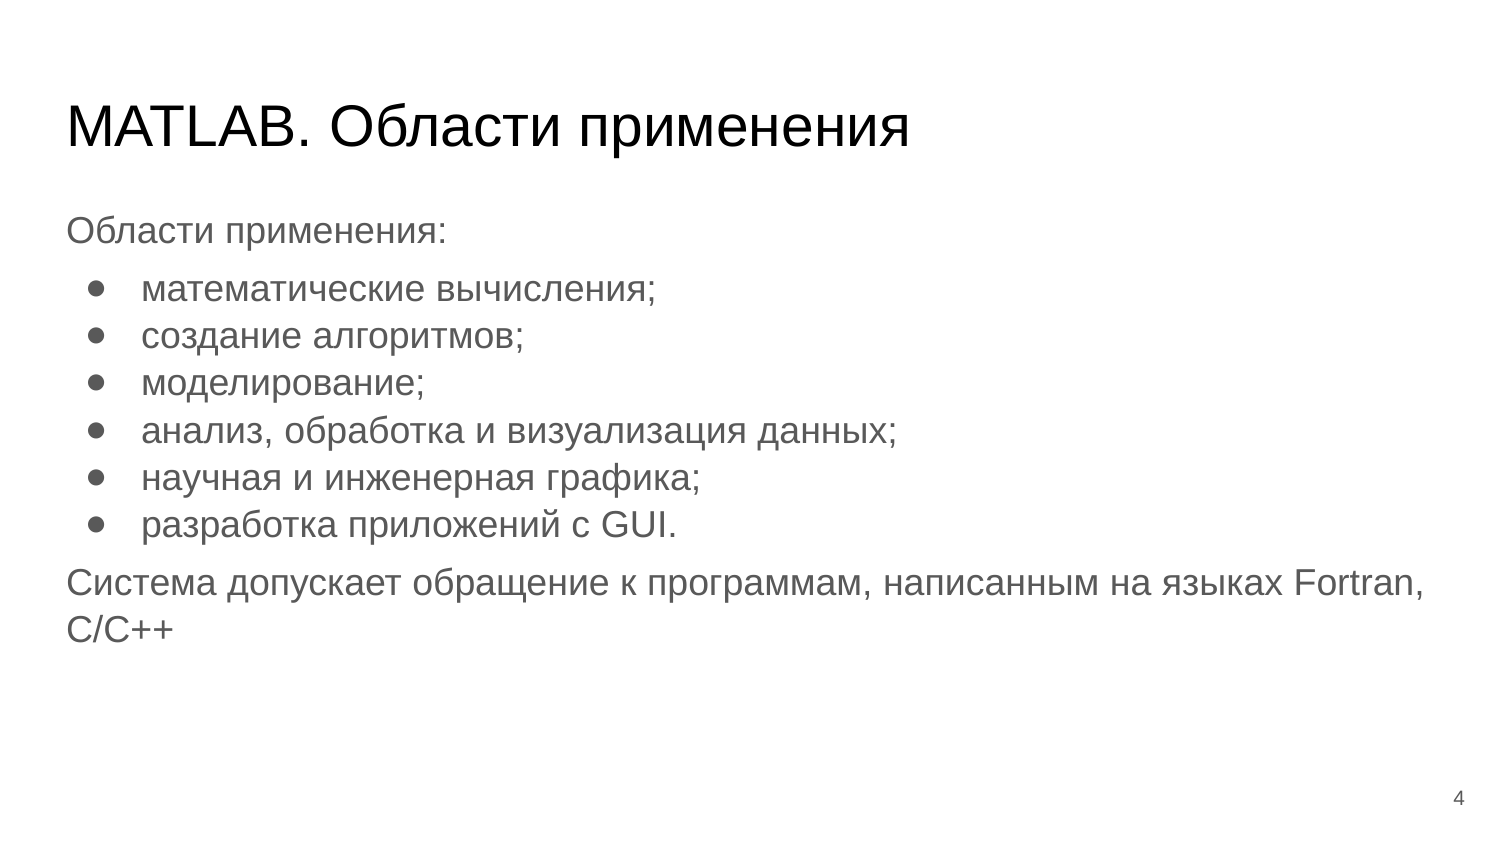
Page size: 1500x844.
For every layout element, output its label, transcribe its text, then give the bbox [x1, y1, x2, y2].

list Области применения: математические вычисления; создание алгоритмов; моделирование; анализ, обработка и визуализация данных; научная и инженерная графика; разработка приложений с GUI. Система допускает обращение к программам, написанным на языках Fortran, C/C++ [51, 189, 1449, 750]
title MATLAB. Области применения [51, 72, 1449, 167]
slide_number ‹#› [1389, 764, 1480, 830]
